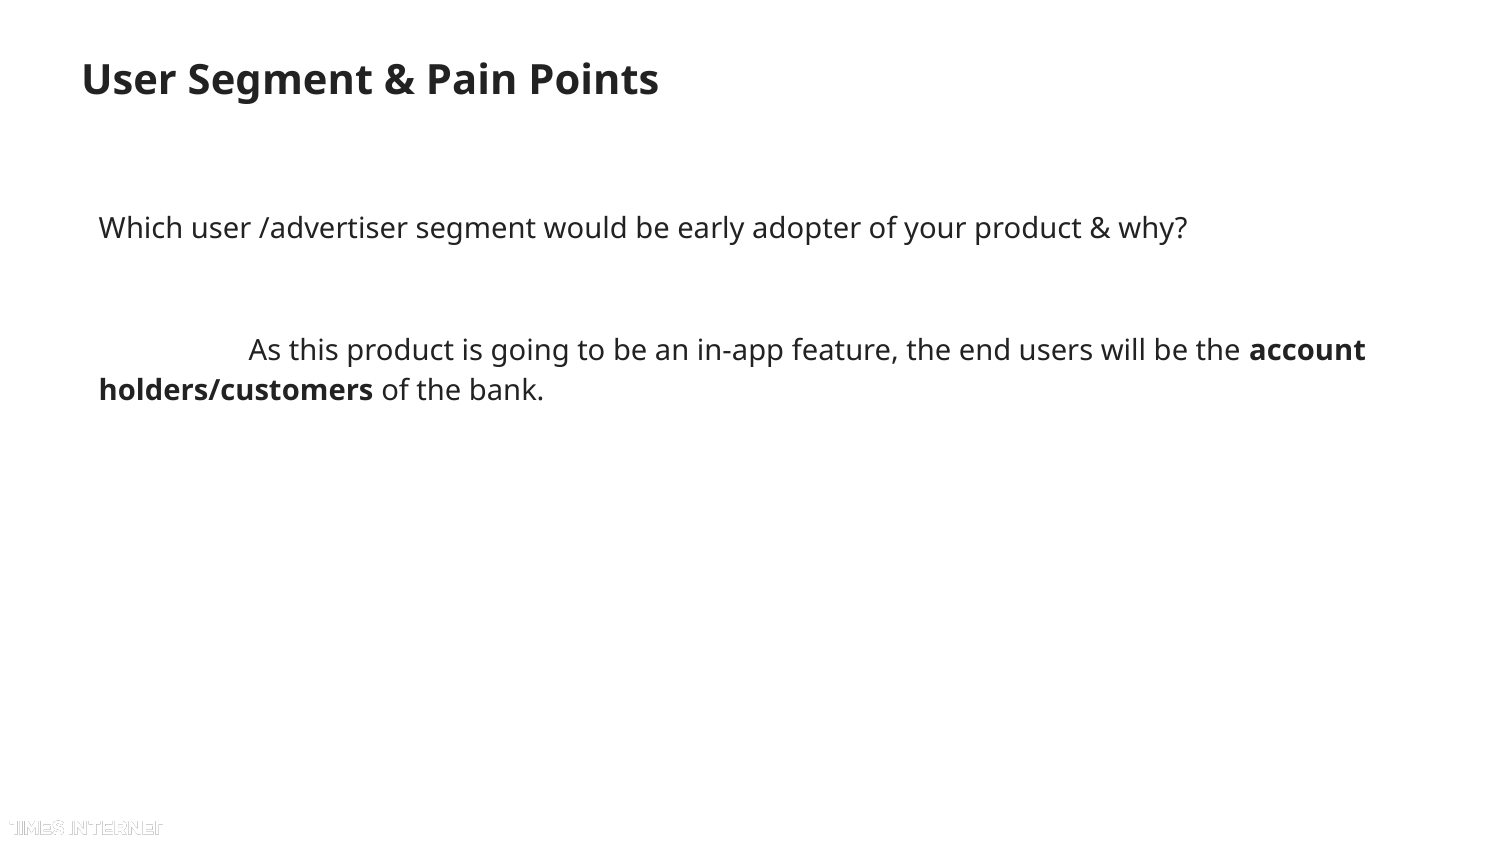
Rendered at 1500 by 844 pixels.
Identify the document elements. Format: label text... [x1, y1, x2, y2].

title User Segment & Pain Points [81, 37, 1440, 132]
picture [8, 818, 164, 837]
text_box Which user /advertiser segment would be early adopter of your product & why? As this product is going to be an in-app feature, the end users will be the account holders/customers of the bank. [84, 188, 1436, 749]
